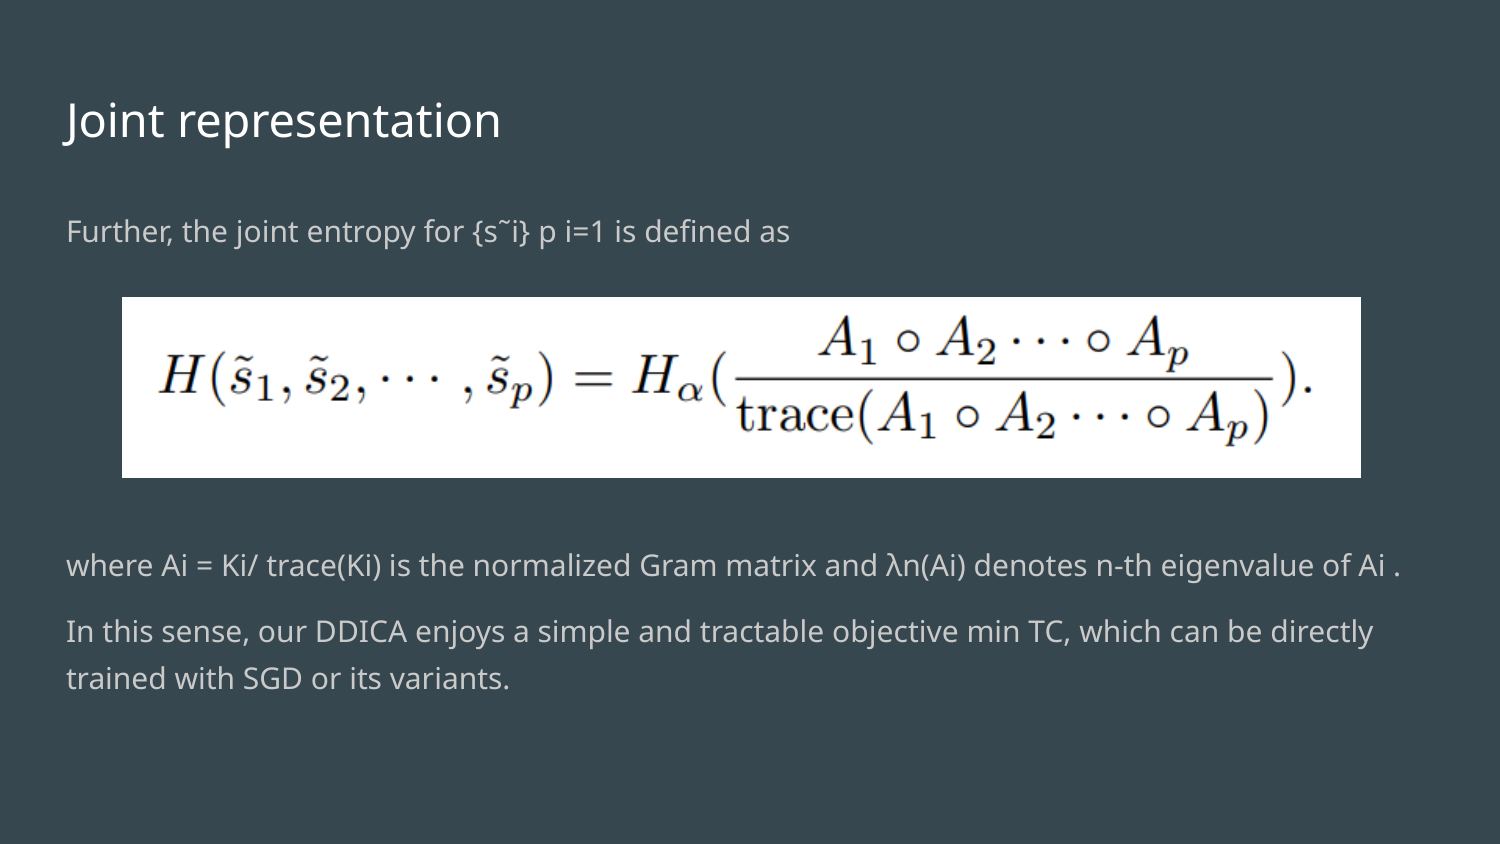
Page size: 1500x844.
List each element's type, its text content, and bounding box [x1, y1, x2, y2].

title Joint representation [51, 72, 1449, 167]
list Further, the joint entropy for {s˜i} p i=1 is defined as where Ai = Ki/ trace(Ki) is the normalized Gram matrix and λn(Ai) denotes n-th eigenvalue of Ai . In this sense, our DDICA enjoys a simple and tractable objective min TC, which can be directly trained with SGD or its variants. [51, 189, 1449, 750]
picture [122, 297, 1361, 478]
